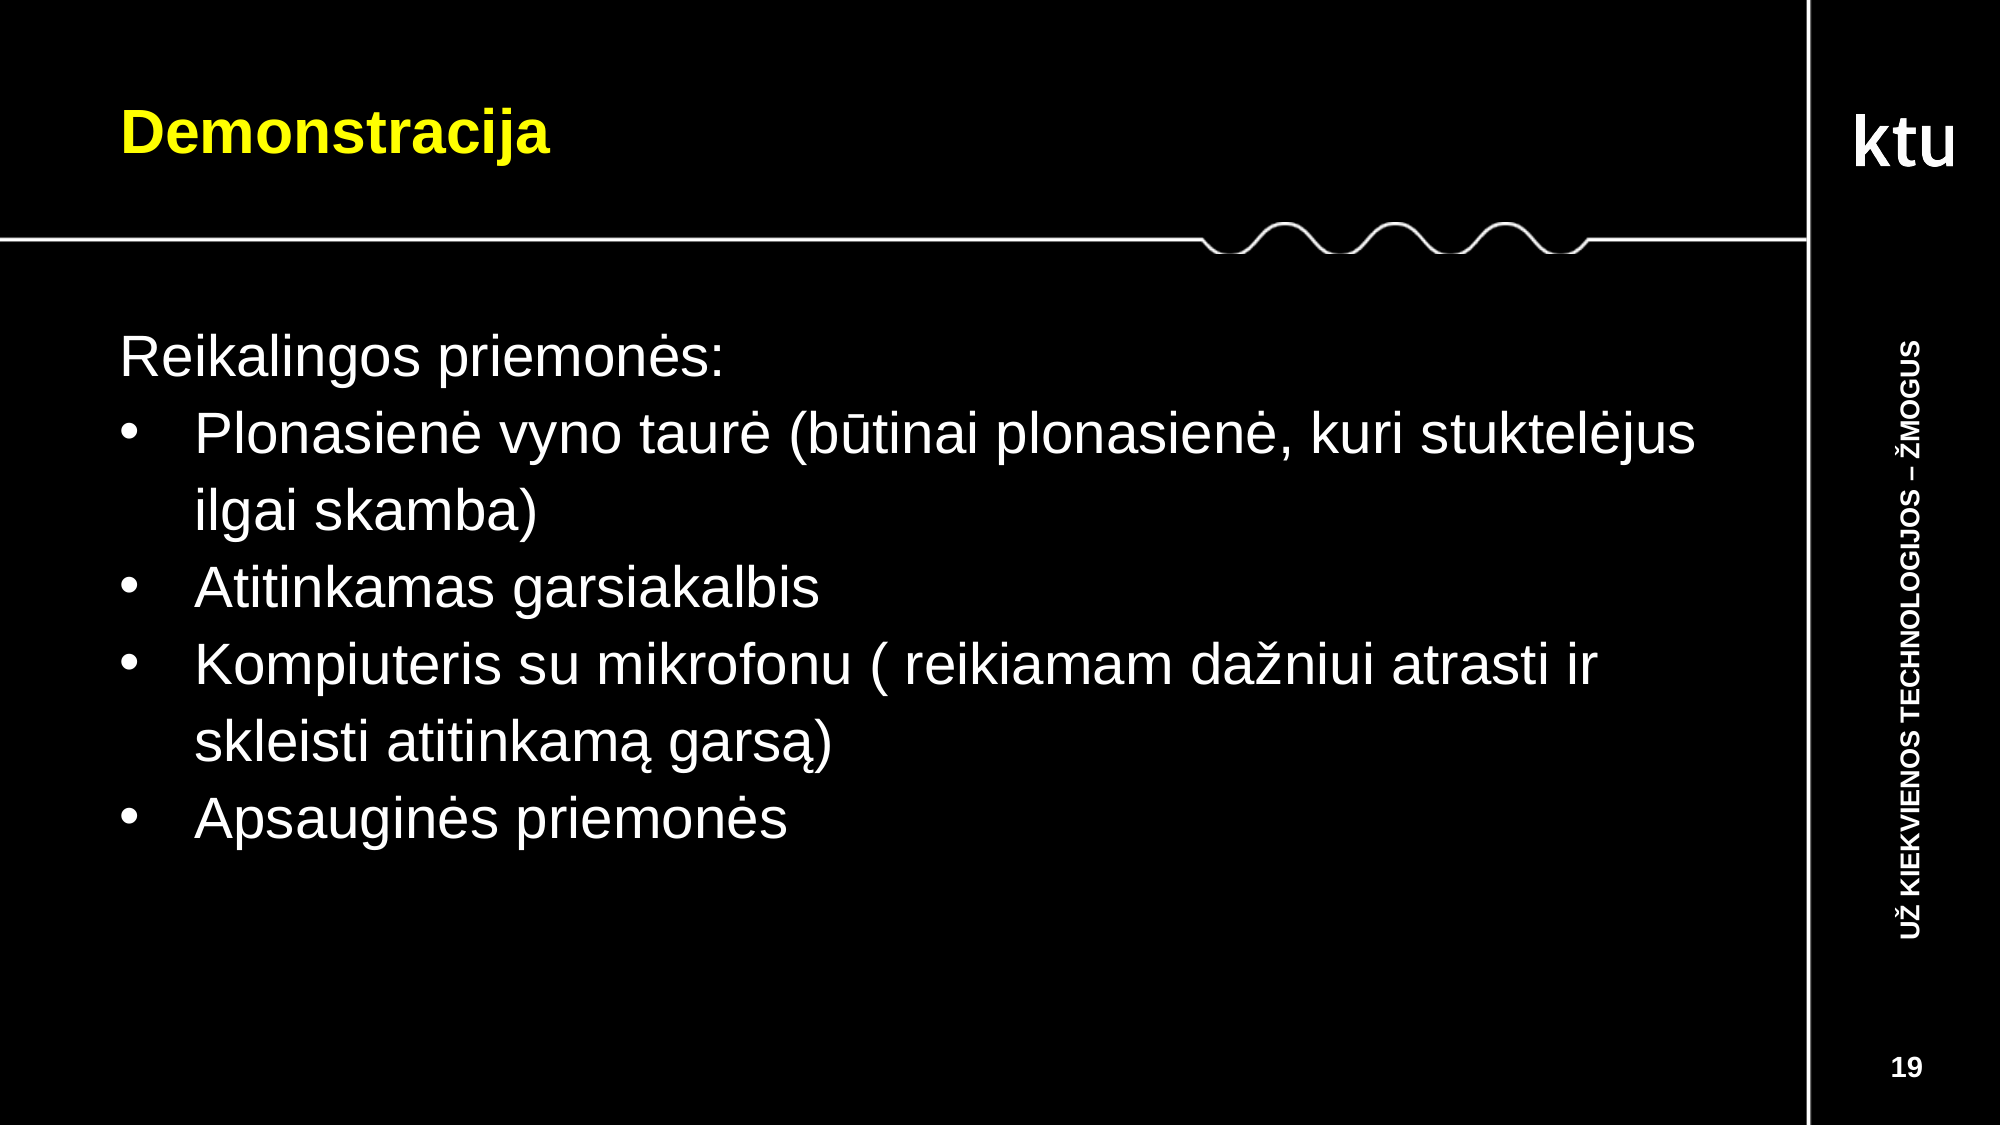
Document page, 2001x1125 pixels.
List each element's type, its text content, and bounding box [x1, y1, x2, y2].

picture [0, 0, 1813, 1125]
text_box Demonstracija [105, 92, 1731, 177]
text_box UŽ KIEKVIENOS TECHNOLOGIJOS – ŽMOGUS [1813, 234, 2000, 956]
text_box Reikalingos priemonės: Plonasienė vyno taurė (būtinai plonasienė, kuri stuktelėjus ilgai skamba) Atitinkamas garsiakalbis Kompiuteris su mikrofonu ( reikiamam dažniui atrasti ir skleisti atitinkamą garsą) Apsauginės priemonės [105, 304, 1718, 1023]
text_box 19 [1831, 1031, 1983, 1091]
picture [1855, 114, 1953, 167]
